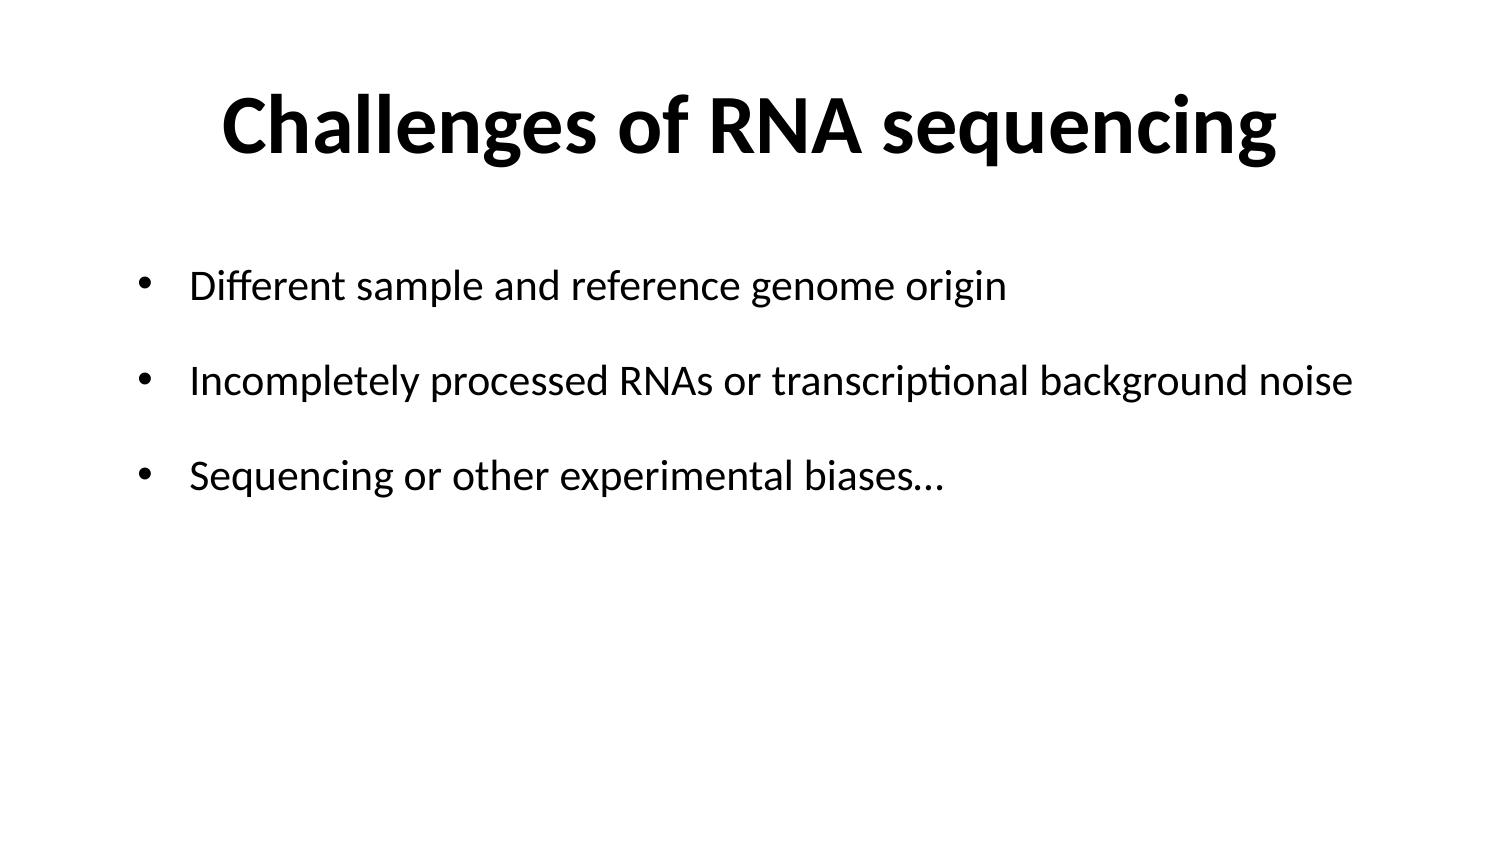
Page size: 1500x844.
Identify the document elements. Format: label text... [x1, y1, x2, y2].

list Different sample and reference genome origin Incompletely processed RNAs or transcriptional background noise Sequencing or other experimental biases… [103, 224, 1397, 760]
title Challenges of RNA sequencing [103, 44, 1397, 208]
